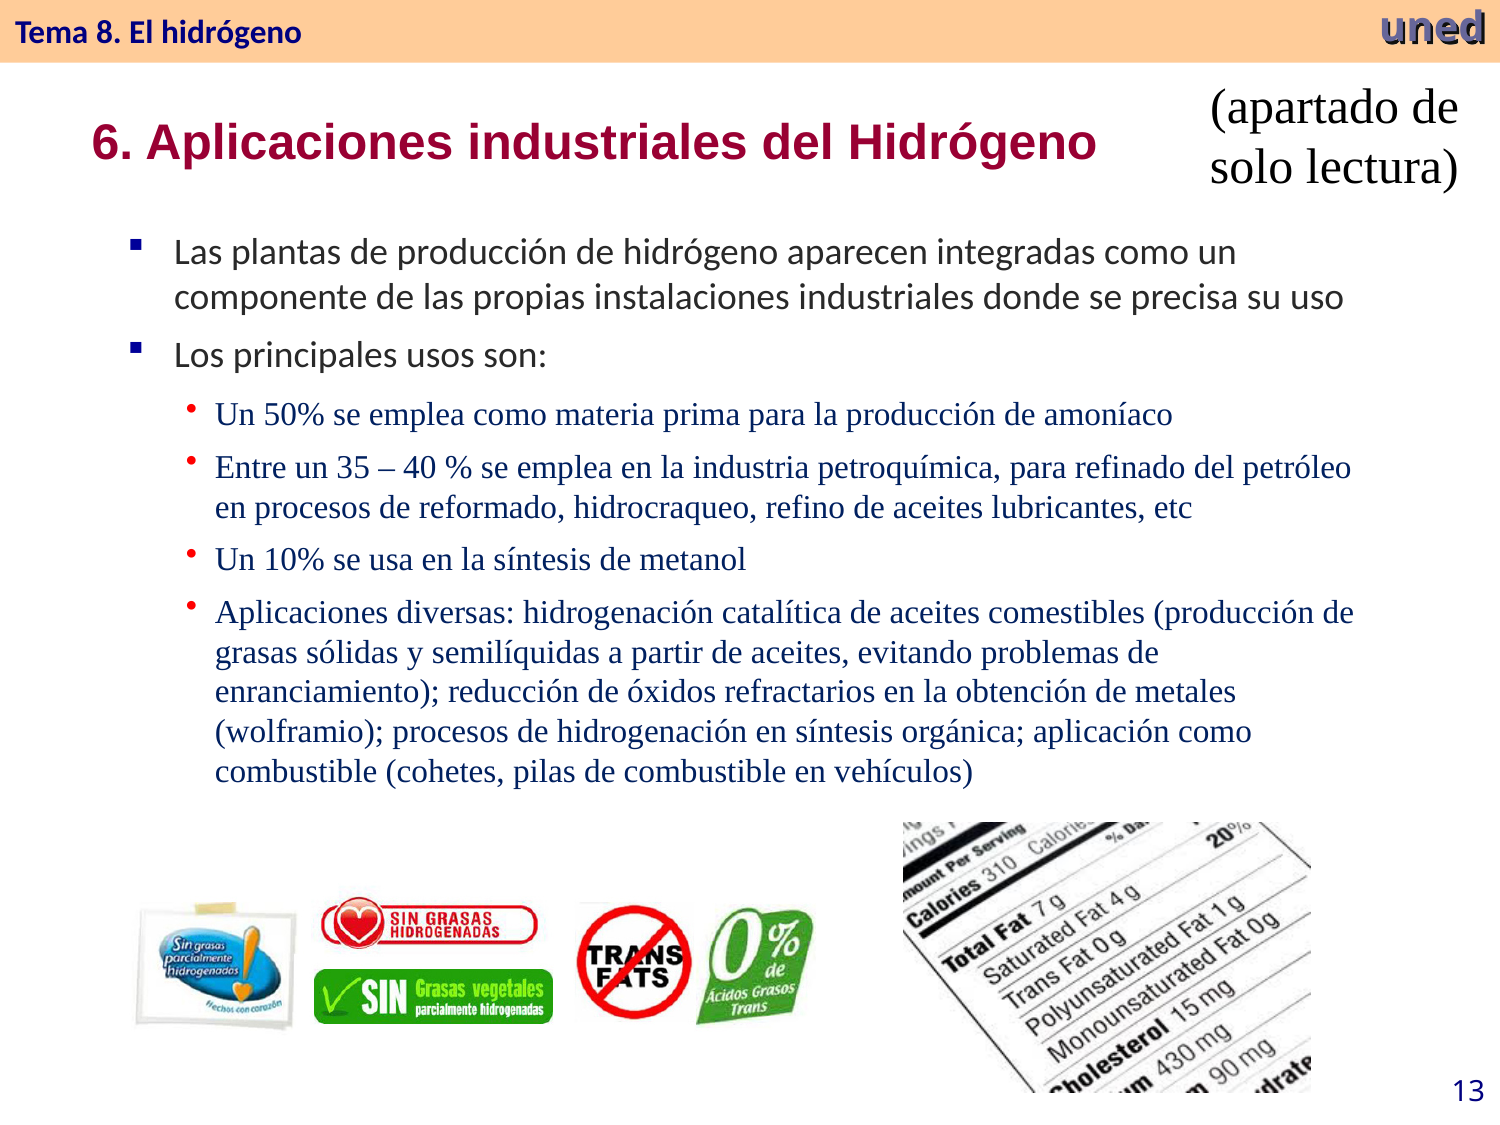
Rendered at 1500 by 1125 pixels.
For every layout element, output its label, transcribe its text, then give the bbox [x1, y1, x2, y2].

text_box uned [1364, 0, 1500, 50]
text_box Las plantas de producción de hidrógeno aparecen integradas como un componente de las propias instalaciones industriales donde se precisa su uso Los principales usos son: [112, 219, 1450, 383]
text_box Tema 8. El hidrógeno [0, 0, 1088, 61]
picture [903, 822, 1311, 1093]
text_box (apartado de solo lectura) [1175, 66, 1495, 202]
text_box 6. Aplicaciones industriales del Hidrógeno [76, 101, 1175, 177]
text_box Un 50% se emplea como materia prima para la producción de amoníaco Entre un 35 – 40 % se emplea en la industria petroquímica, para refinado del petróleo en procesos de reformado, hidrocraqueo, refino de aceites lubricantes, etc Un 10% se usa en la síntesis de metanol Aplicaciones diversas: hidrogenación catalítica de aceites comestibles (producción de grasas sólidas y semilíquidas a partir de aceites, evitando problemas de enranciamiento); reducción de óxidos refractarios en la obtención de metales (wolframio); procesos de hidrogenación en síntesis orgánica; aplicación como combustible (cohetes, pilas de combustible en vehículos) [171, 385, 1400, 797]
text_box 13 [1399, 1059, 1500, 1125]
text_box [0, 0, 1500, 63]
picture [115, 869, 833, 1055]
